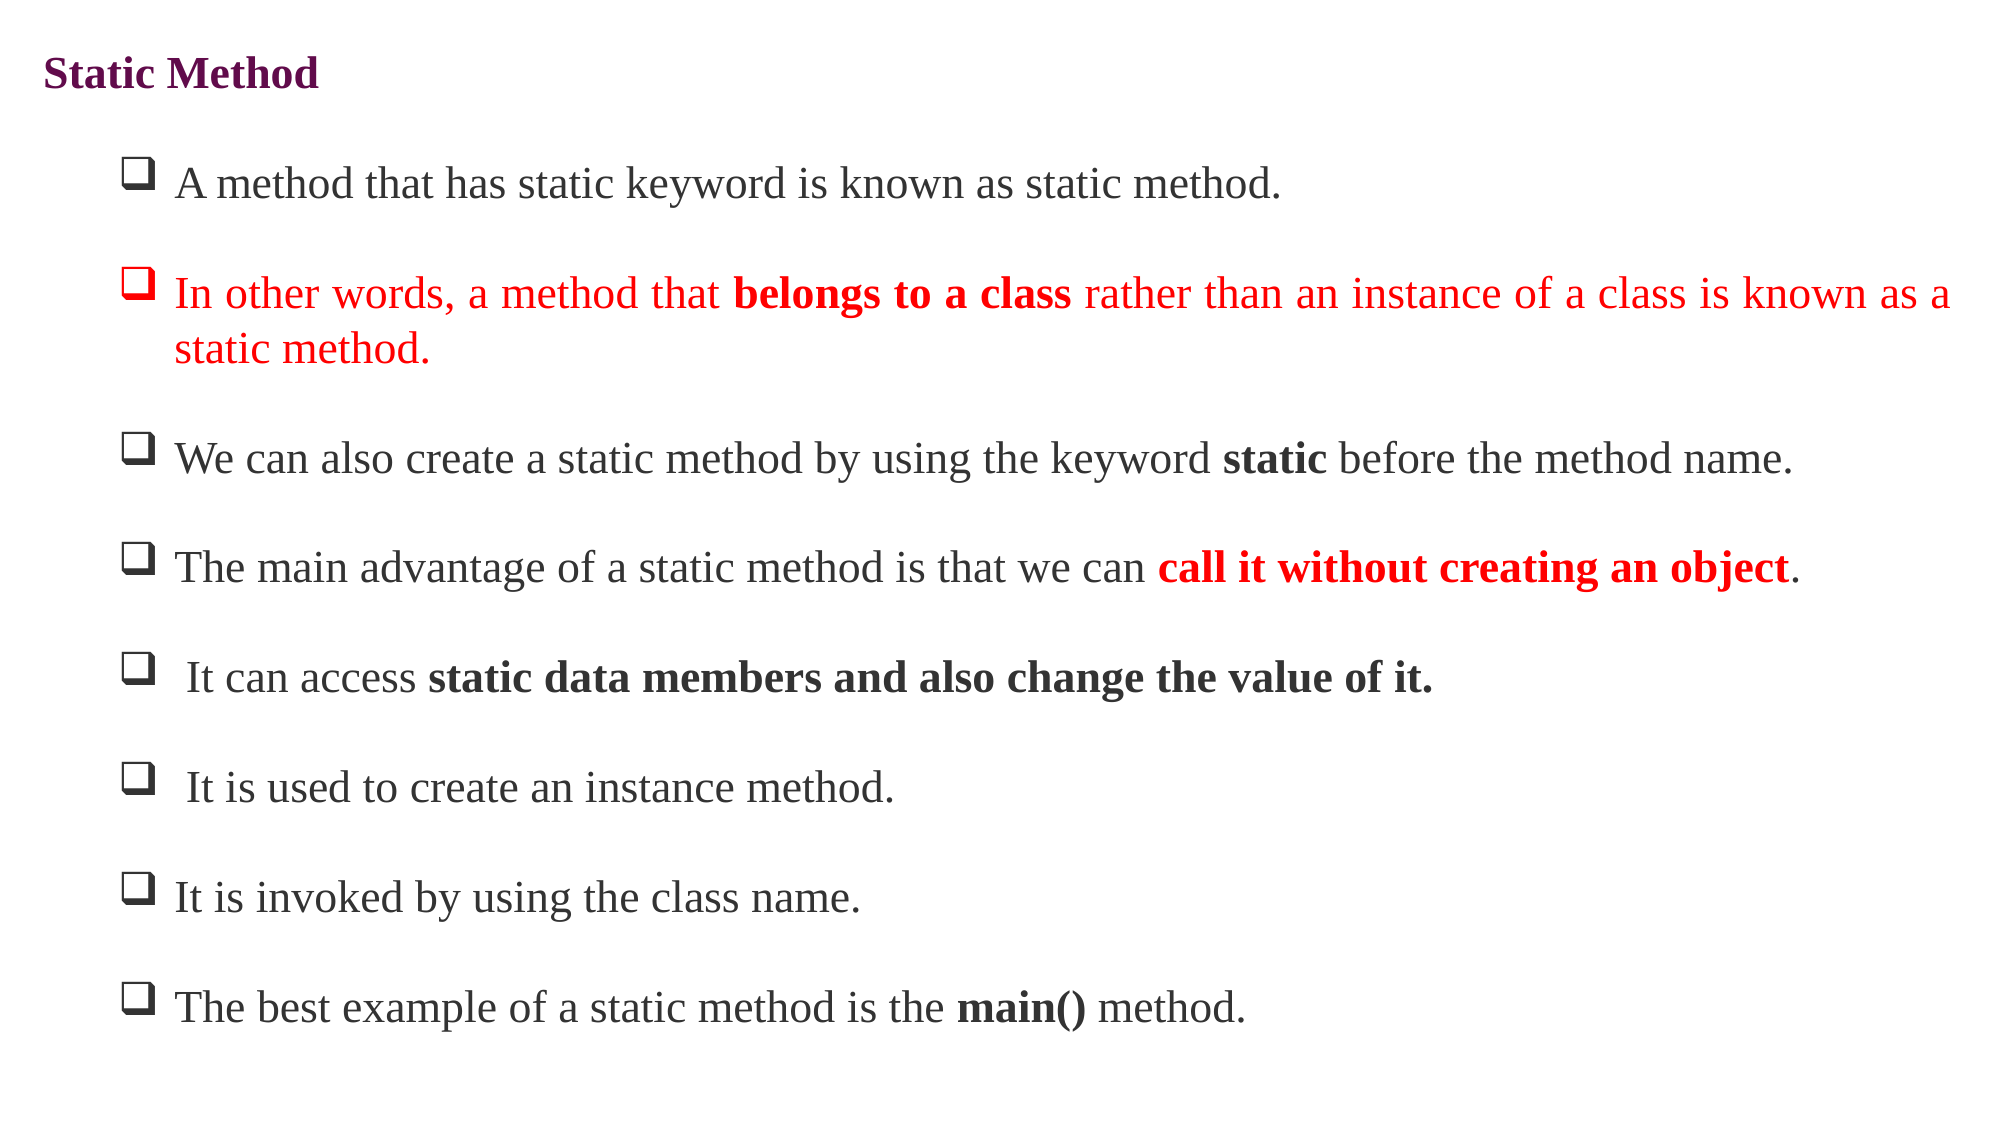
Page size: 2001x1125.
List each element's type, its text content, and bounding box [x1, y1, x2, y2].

text_box Static Method A method that has static keyword is known as static method. In other words, a method that belongs to a class rather than an instance of a class is known as a static method. We can also create a static method by using the keyword static before the method name. The main advantage of a static method is that we can call it without creating an object. It can access static data members and also change the value of it. It is used to create an instance method. It is invoked by using the class name. The best example of a static method is the main() method. [28, 34, 1967, 1040]
